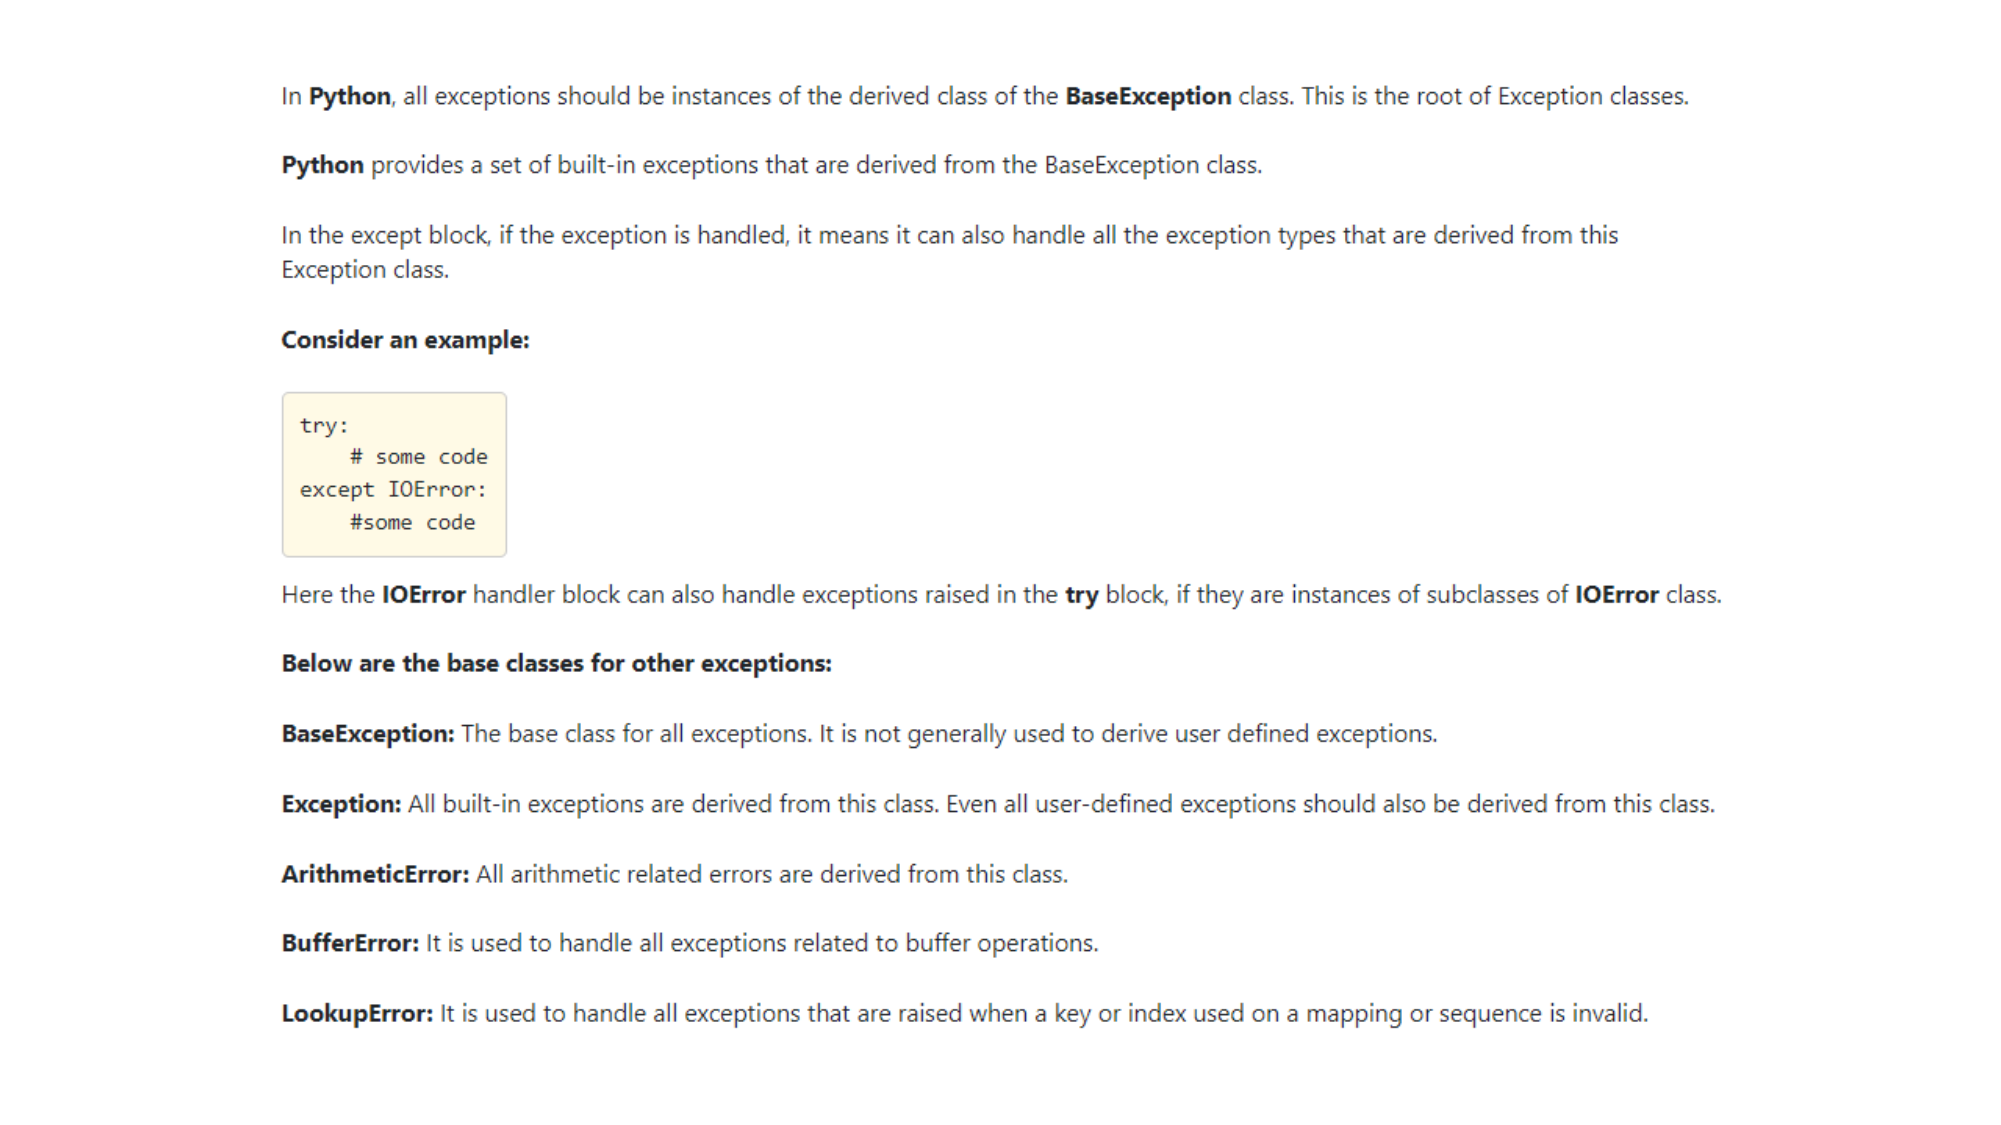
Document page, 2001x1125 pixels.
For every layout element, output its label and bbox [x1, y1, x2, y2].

picture [265, 63, 1735, 1061]
